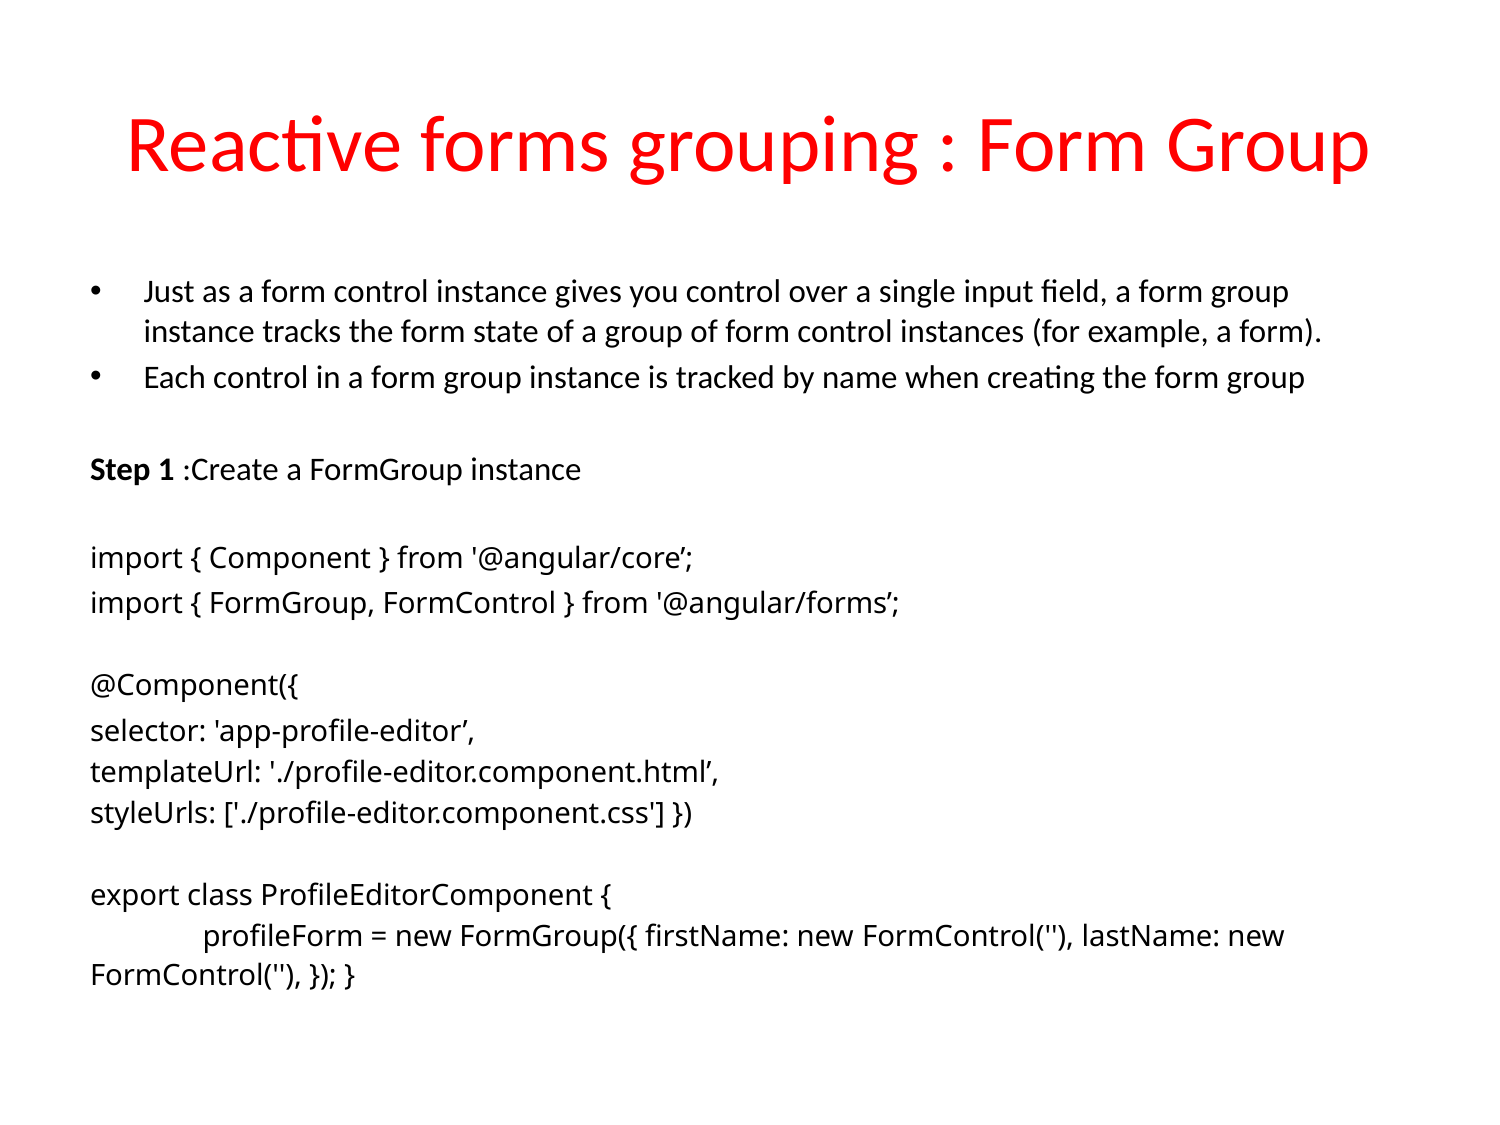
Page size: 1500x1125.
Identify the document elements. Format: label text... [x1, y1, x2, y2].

title Reactive forms grouping : Form Group [75, 45, 1425, 233]
list Just as a form control instance gives you control over a single input field, a form group instance tracks the form state of a group of form control instances (for example, a form). Each control in a form group instance is tracked by name when creating the form group Step 1 :Create a FormGroup instance import { Component } from '@angular/core’; import { FormGroup, FormControl } from '@angular/forms’; @Component({ selector: 'app-profile-editor’, templateUrl: './profile-editor.component.html’, styleUrls: ['./profile-editor.component.css'] }) export class ProfileEditorComponent { profileForm = new FormGroup({ firstName: new FormControl(''), lastName: new FormControl(''), }); } [75, 262, 1425, 1005]
